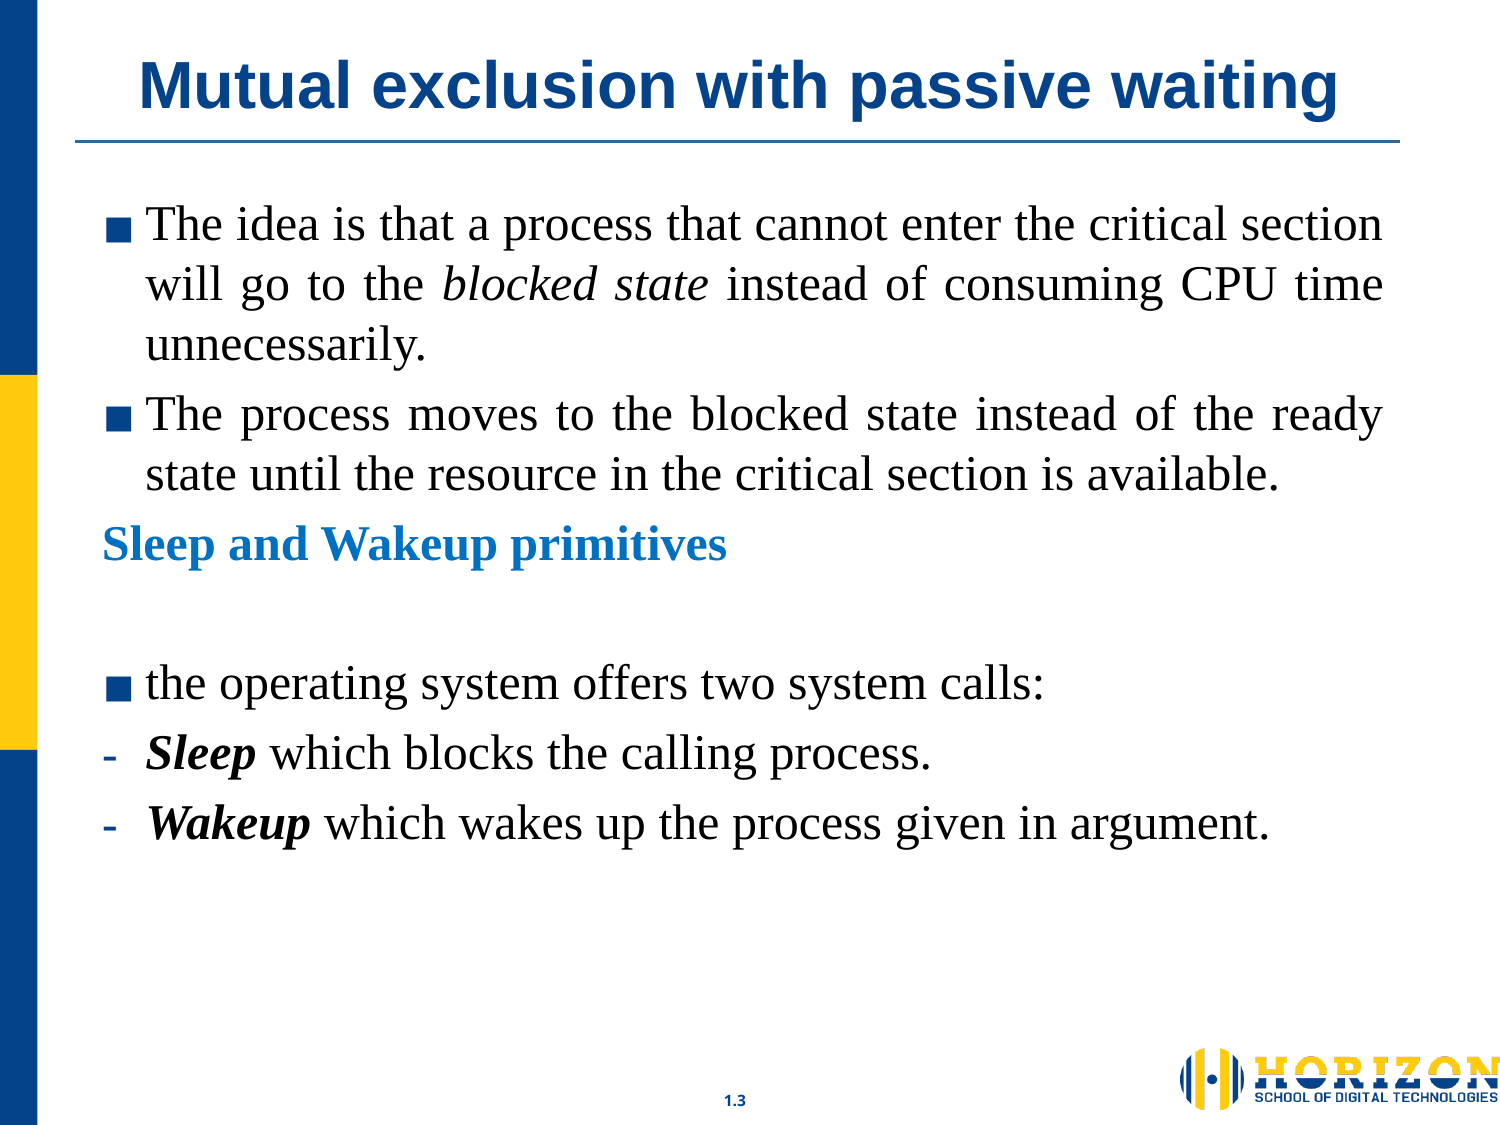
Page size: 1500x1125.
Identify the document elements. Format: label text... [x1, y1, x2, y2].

title Mutual exclusion with passive waiting [74, 35, 1425, 130]
picture [1180, 1048, 1500, 1110]
list The idea is that a process that cannot enter the critical section will go to the blocked state instead of consuming CPU time unnecessarily. The process moves to the blocked state instead of the ready state until the resource in the critical section is available. Sleep and Wakeup primitives the operating system offers two system calls: Sleep which blocks the calling process. Wakeup which wakes up the process given in argument. [74, 182, 1400, 938]
